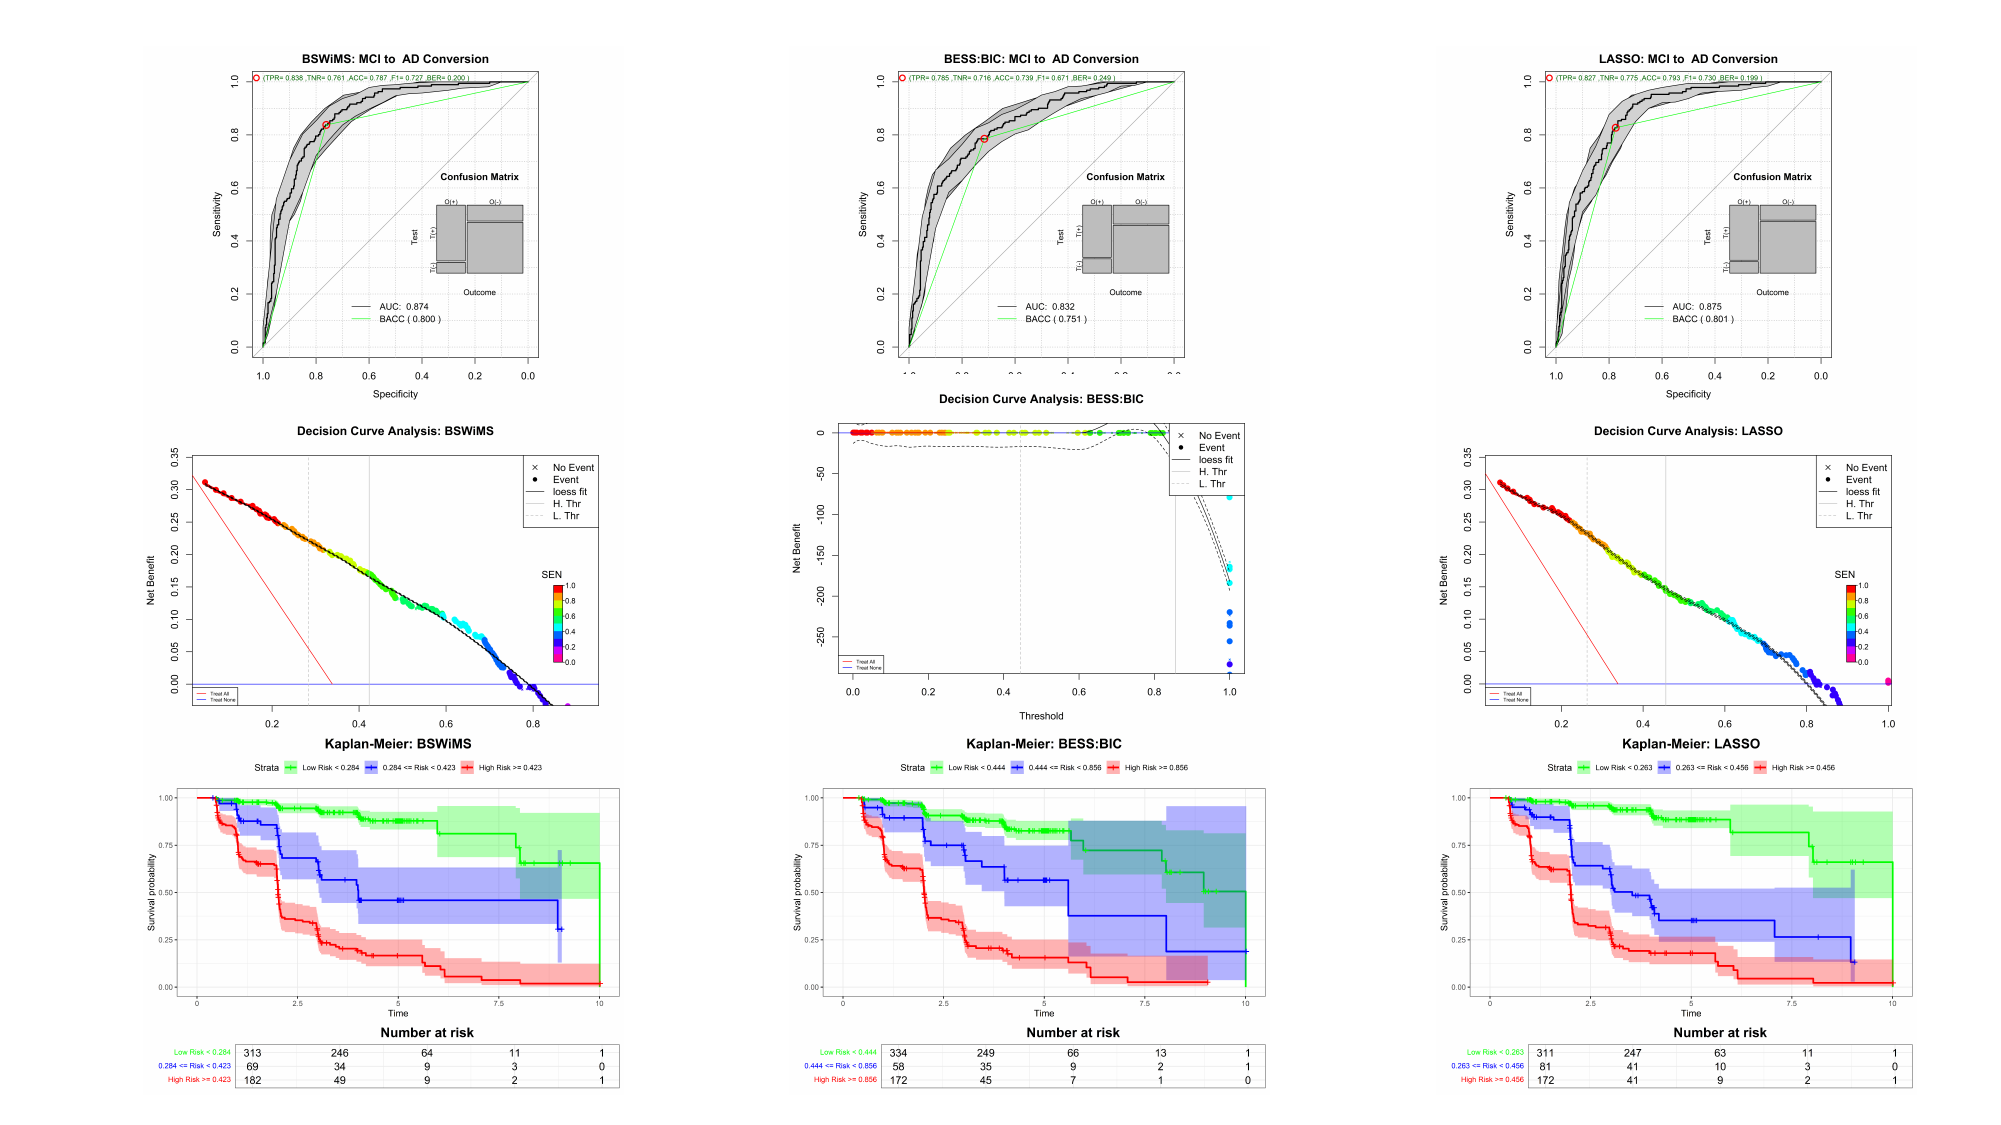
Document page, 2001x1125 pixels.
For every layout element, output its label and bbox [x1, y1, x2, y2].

picture [143, 46, 625, 1095]
picture [1435, 46, 1917, 1095]
picture [789, 46, 1271, 1095]
